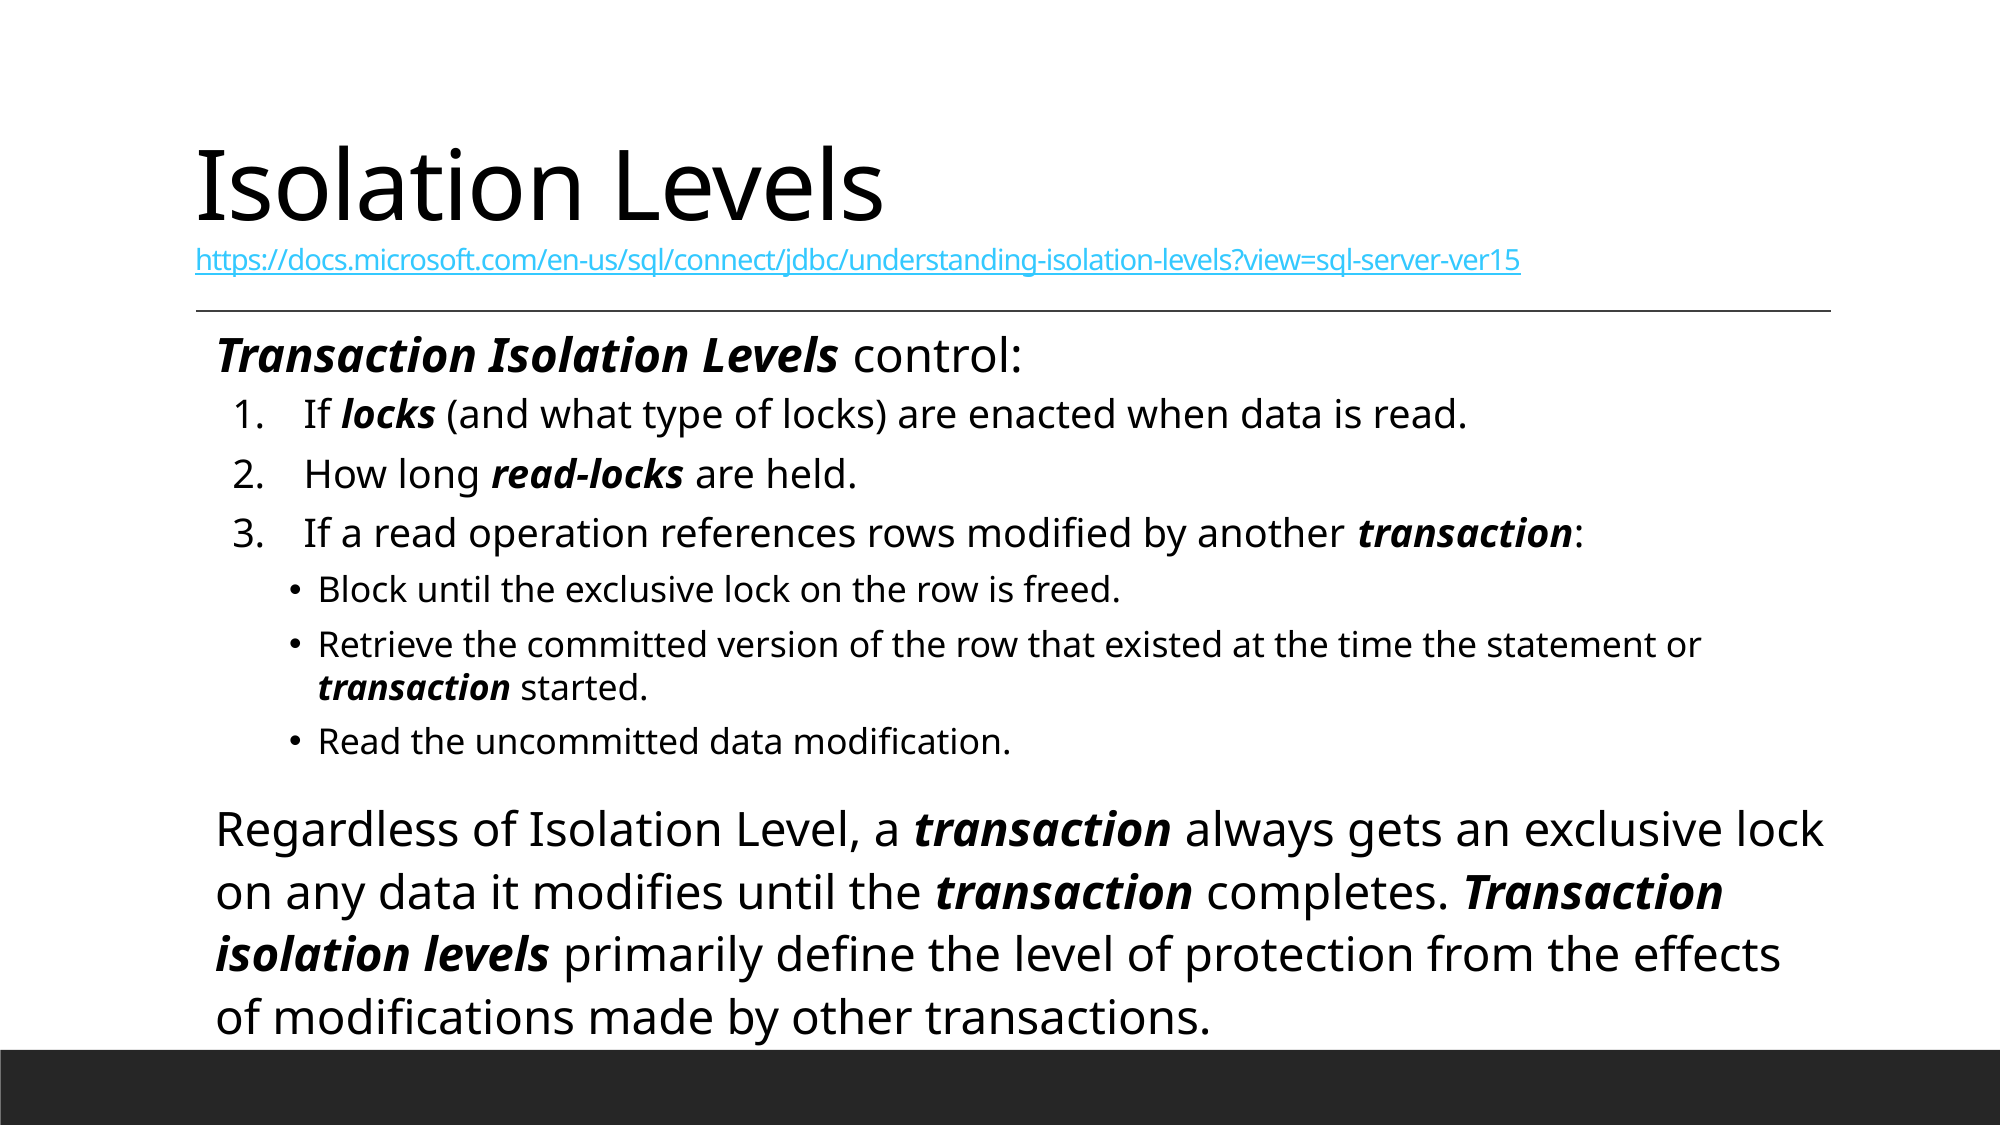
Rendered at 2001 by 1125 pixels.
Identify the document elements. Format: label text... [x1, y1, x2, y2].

list Transaction Isolation Levels control: If locks (and what type of locks) are enacted when data is read. How long read-locks are held. If a read operation references rows modified by another transaction: Block until the exclusive lock on the row is freed. Retrieve the committed version of the row that existed at the time the statement or transaction started. Read the uncommitted data modification. Regardless of Isolation Level, a transaction always gets an exclusive lock on any data it modifies until the transaction completes. Transaction isolation levels primarily define the level of protection from the effects of modifications made by other transactions. [200, 309, 1830, 1054]
title Isolation Levels https://docs.microsoft.com/en-us/sql/connect/jdbc/understanding-isolation-levels?view=sql-server-ver15 [180, 47, 1830, 285]
